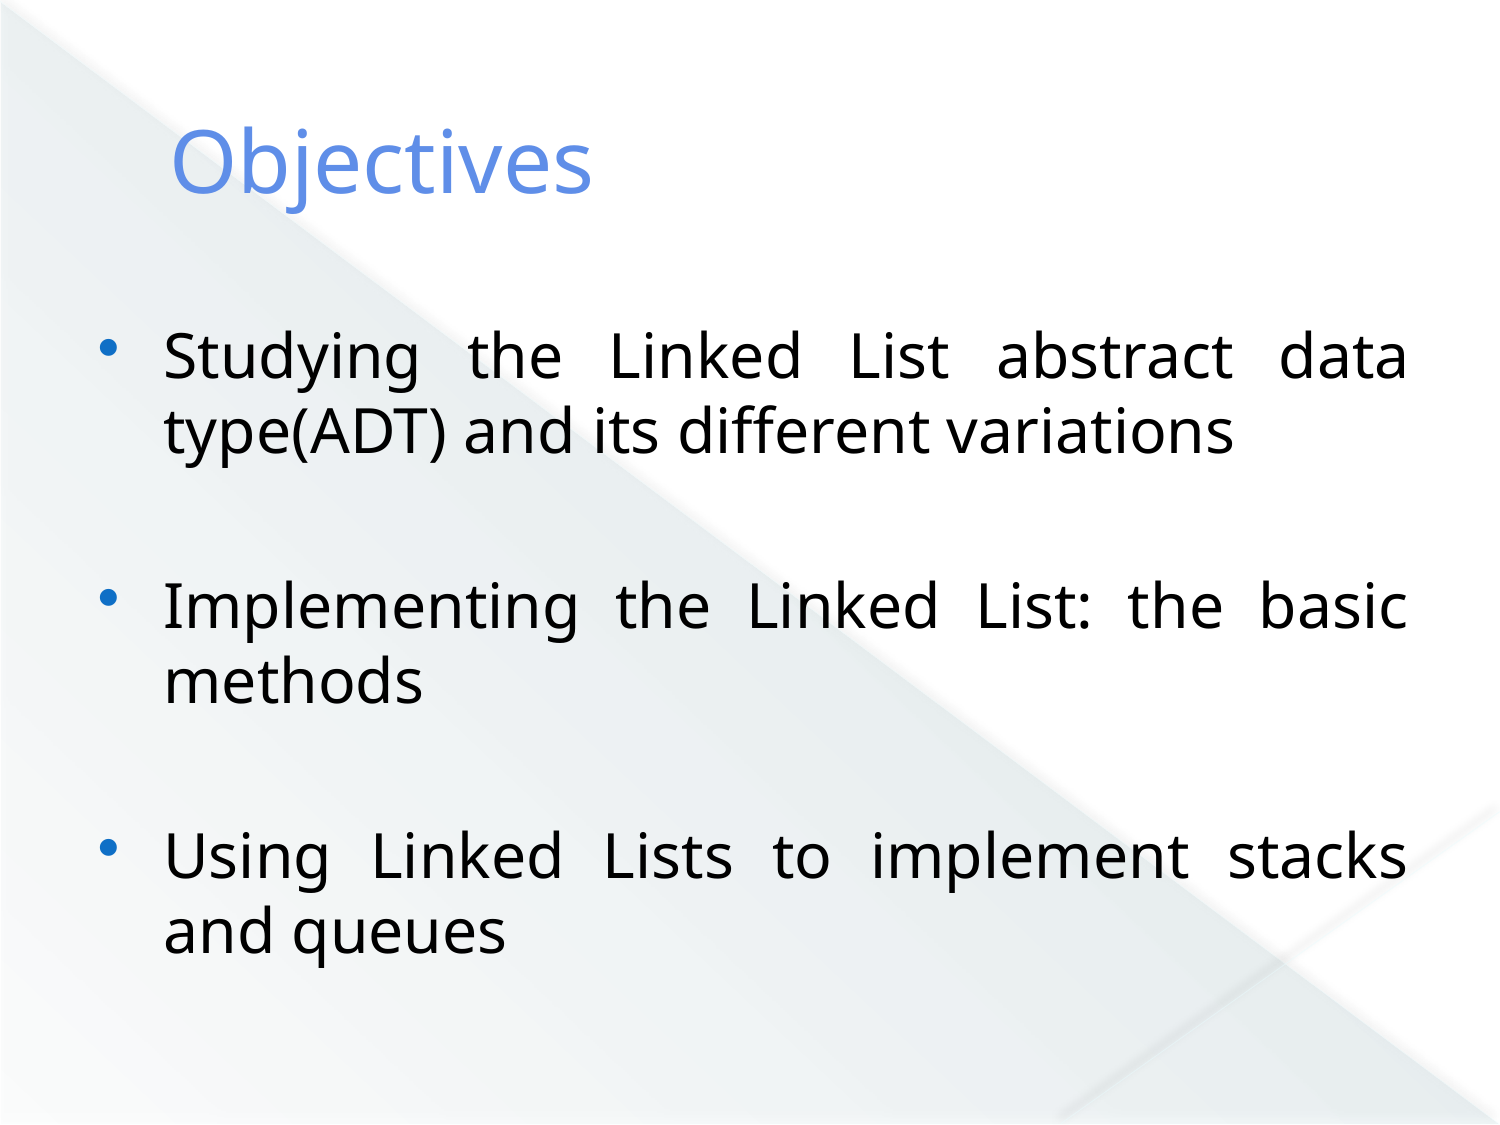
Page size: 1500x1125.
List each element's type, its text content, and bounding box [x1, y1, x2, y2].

title Objectives [75, 43, 1425, 274]
list Studying the Linked List abstract data type(ADT) and its different variations Implementing the Linked List: the basic methods Using Linked Lists to implement stacks and queues [75, 308, 1425, 1059]
